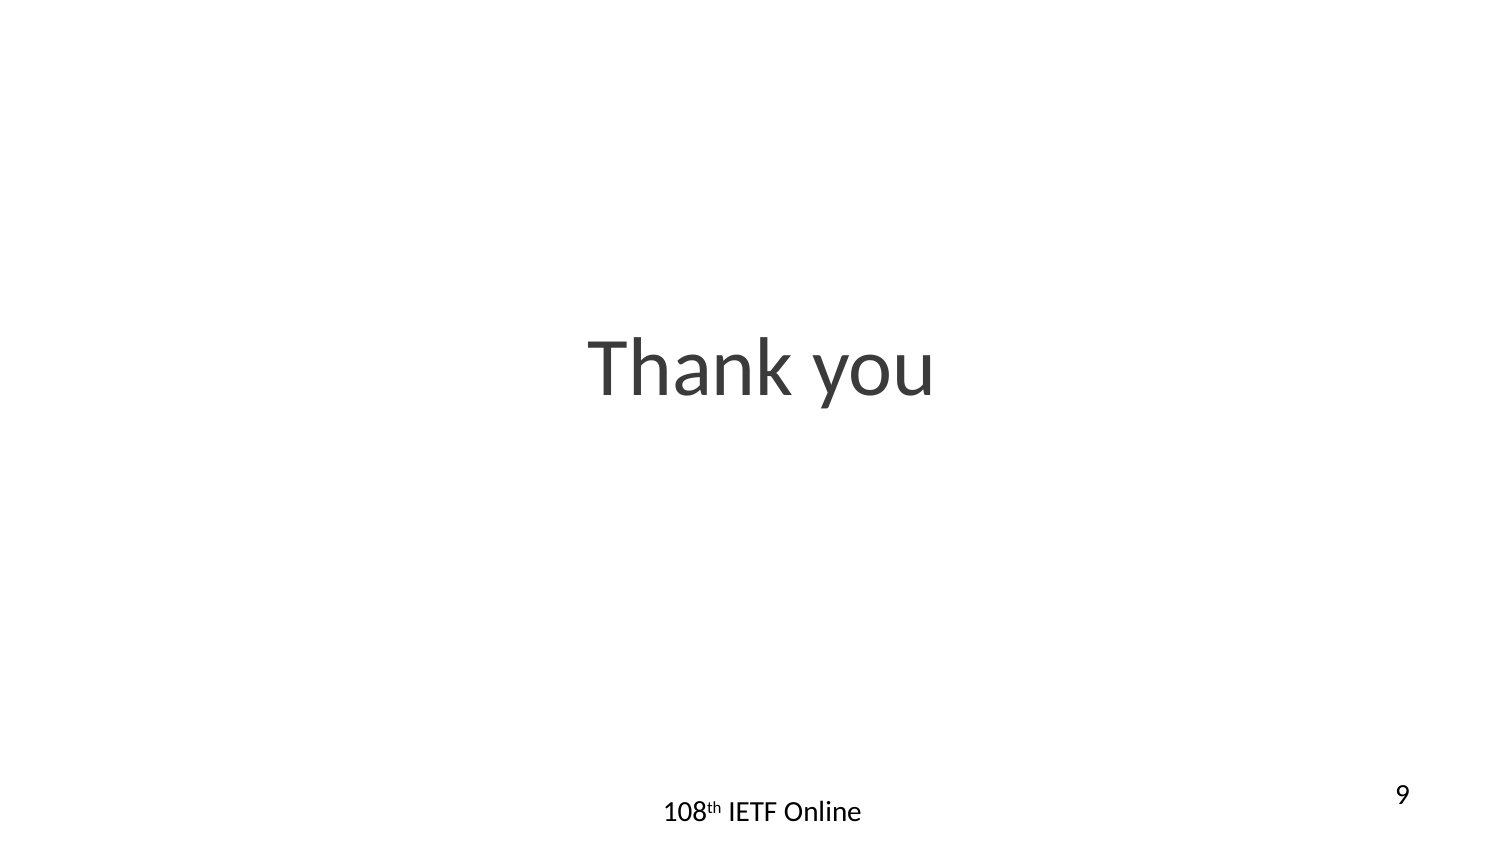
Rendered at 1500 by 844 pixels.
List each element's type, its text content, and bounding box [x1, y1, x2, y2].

text_box Thank you [124, 271, 1400, 453]
footer 108th IETF Online [524, 784, 1001, 844]
slide_number 9 [1074, 768, 1426, 828]
